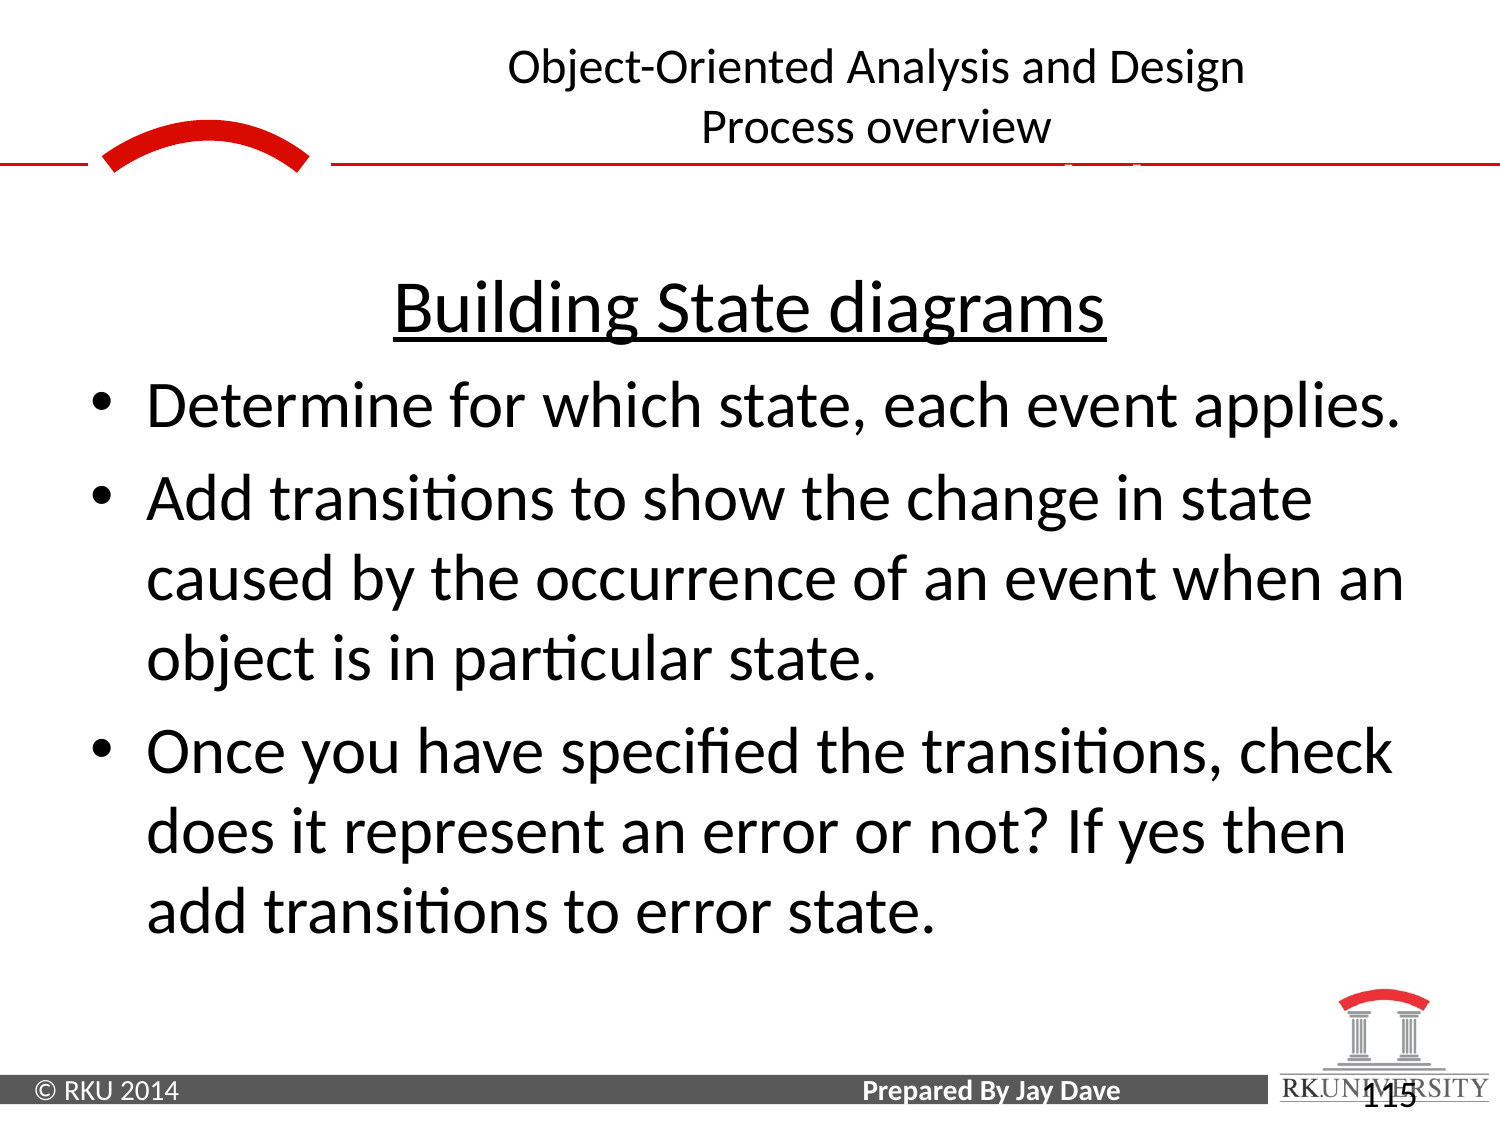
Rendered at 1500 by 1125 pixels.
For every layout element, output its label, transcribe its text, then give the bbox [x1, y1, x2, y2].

slide_number ‹#› [1345, 1062, 1467, 1108]
text_box Domain State Model [74, 137, 1425, 220]
picture [1268, 963, 1500, 1125]
list Building State diagrams Determine for which state, each event applies. Add transitions to show the change in state caused by the occurrence of an event when an object is in particular state. Once you have specified the transitions, check does it represent an error or not? If yes then add transitions to error state. [75, 249, 1425, 1009]
